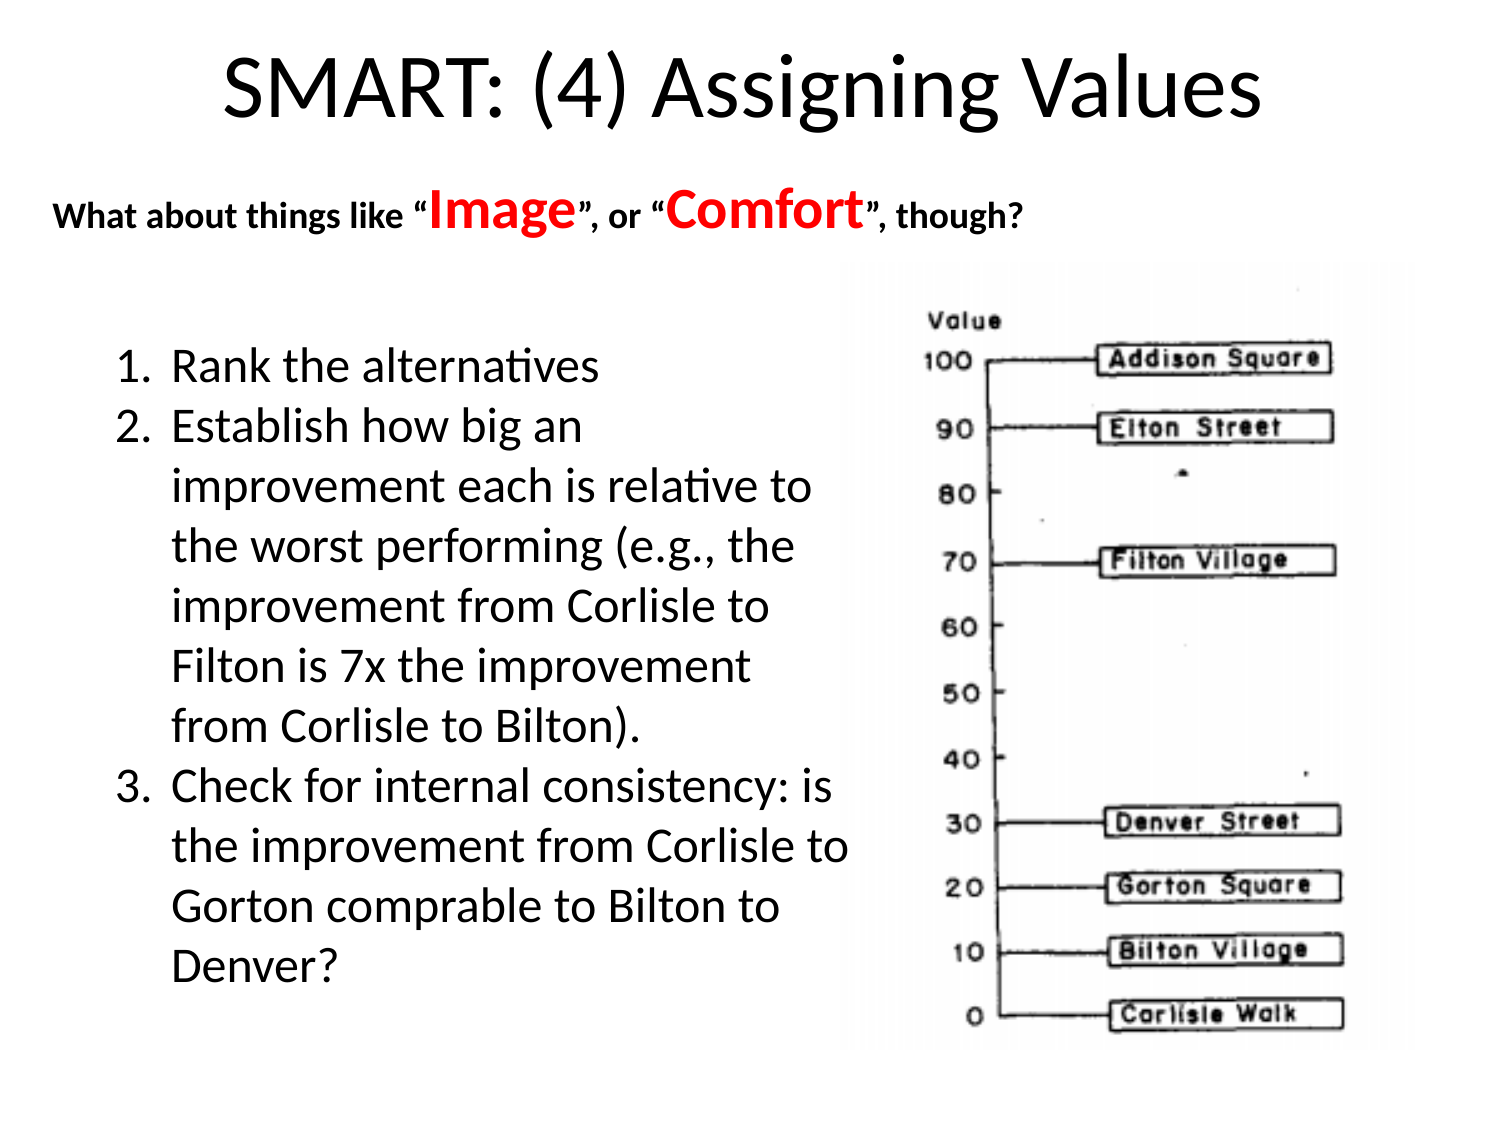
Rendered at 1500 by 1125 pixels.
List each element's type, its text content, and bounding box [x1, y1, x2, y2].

text_box SMART: (4) Assigning Values [50, 0, 1438, 175]
text_box Rank the alternatives Establish how big an improvement each is relative to the worst performing (e.g., the improvement from Corlisle to Filton is 7x the improvement from Corlisle to Bilton). Check for internal consistency: is the improvement from Corlisle to Gorton comprable to Bilton to Denver? [99, 324, 832, 1000]
picture [837, 262, 1416, 1051]
text_box What about things like “Image”, or “Comfort”, though? [37, 162, 1363, 248]
